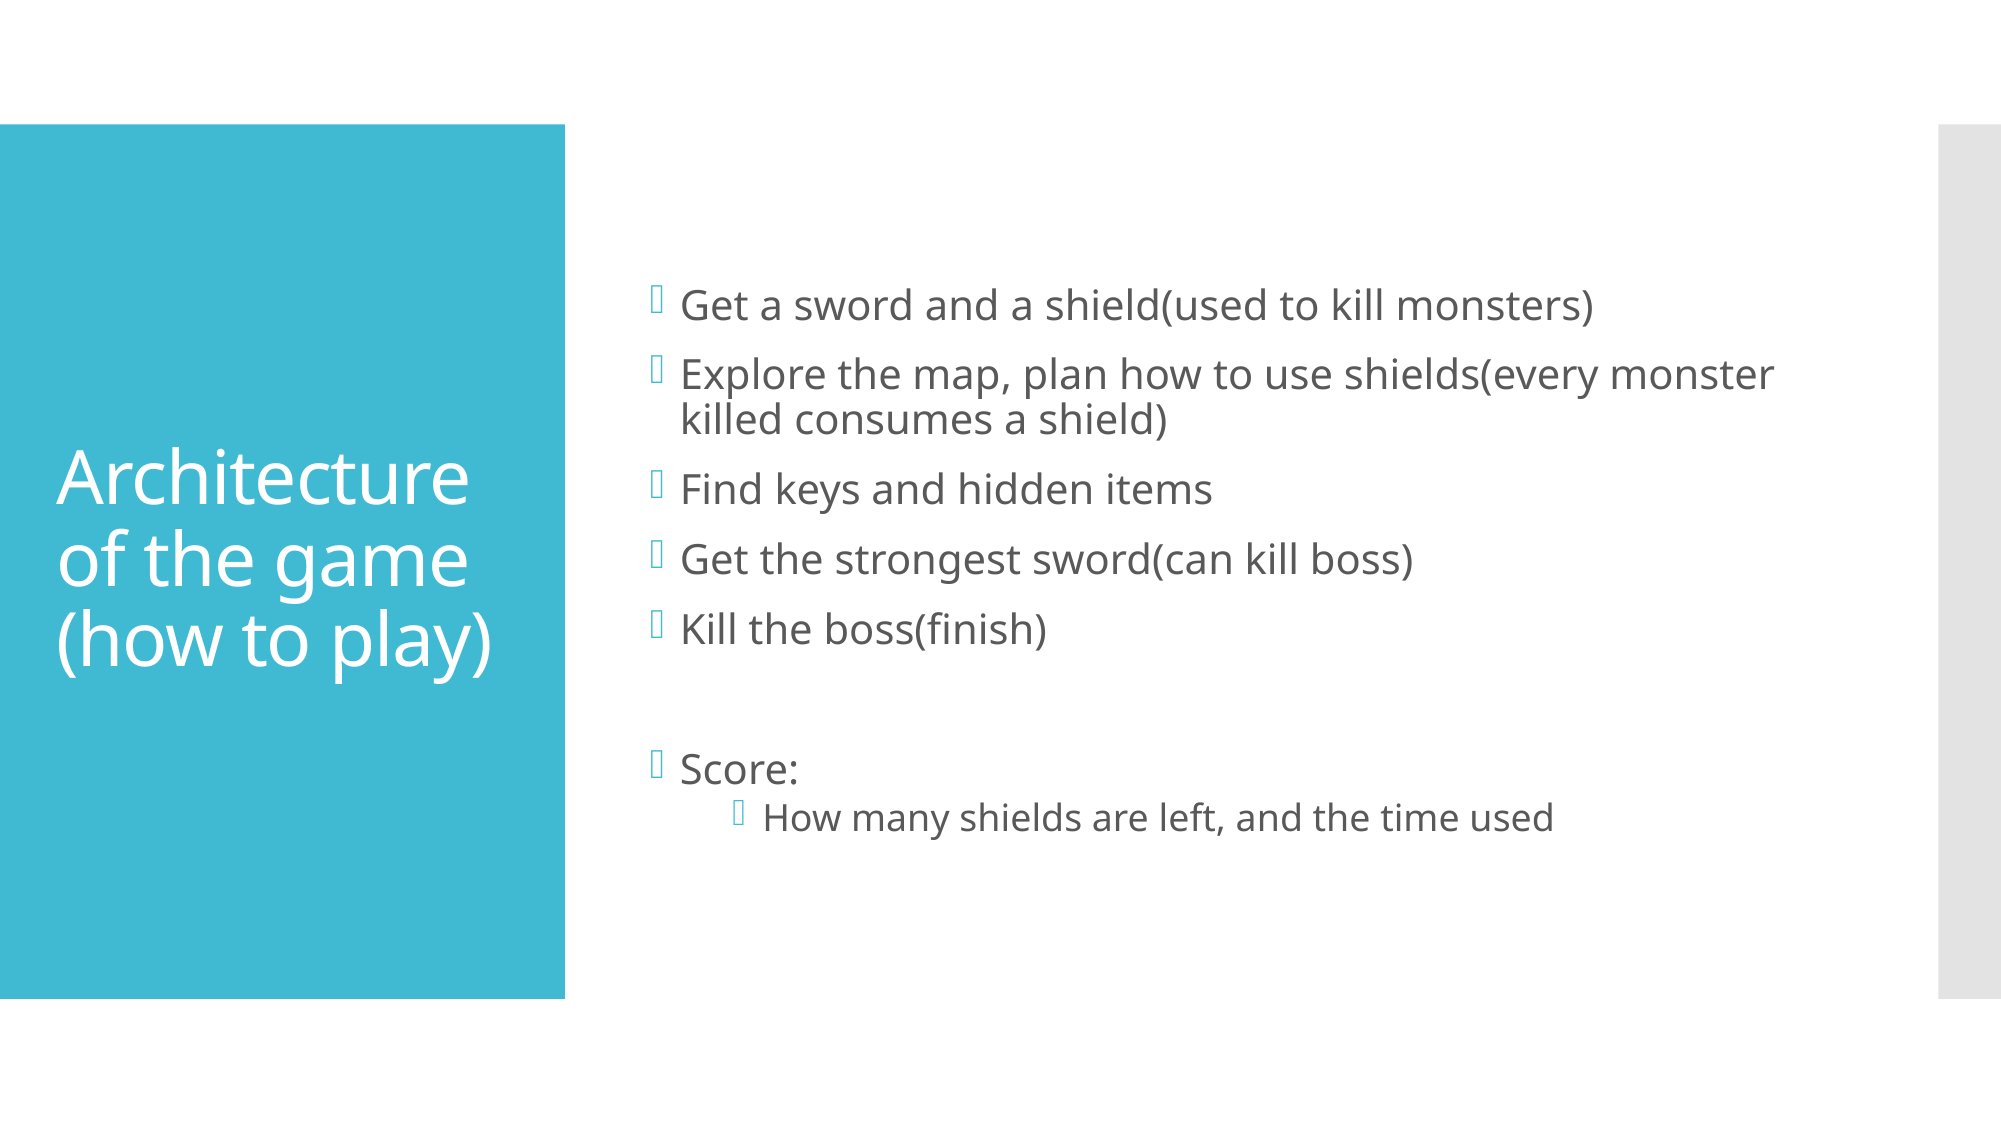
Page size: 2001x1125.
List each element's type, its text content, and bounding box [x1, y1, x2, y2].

title Architecture of the game (how to play) [41, 184, 525, 940]
list Get a sword and a shield(used to kill monsters) Explore the map, plan how to use shields(every monster killed consumes a shield) Find keys and hidden items Get the strongest sword(can kill boss) Kill the boss(finish) Score: How many shields are left, and the time used [634, 141, 1835, 982]
